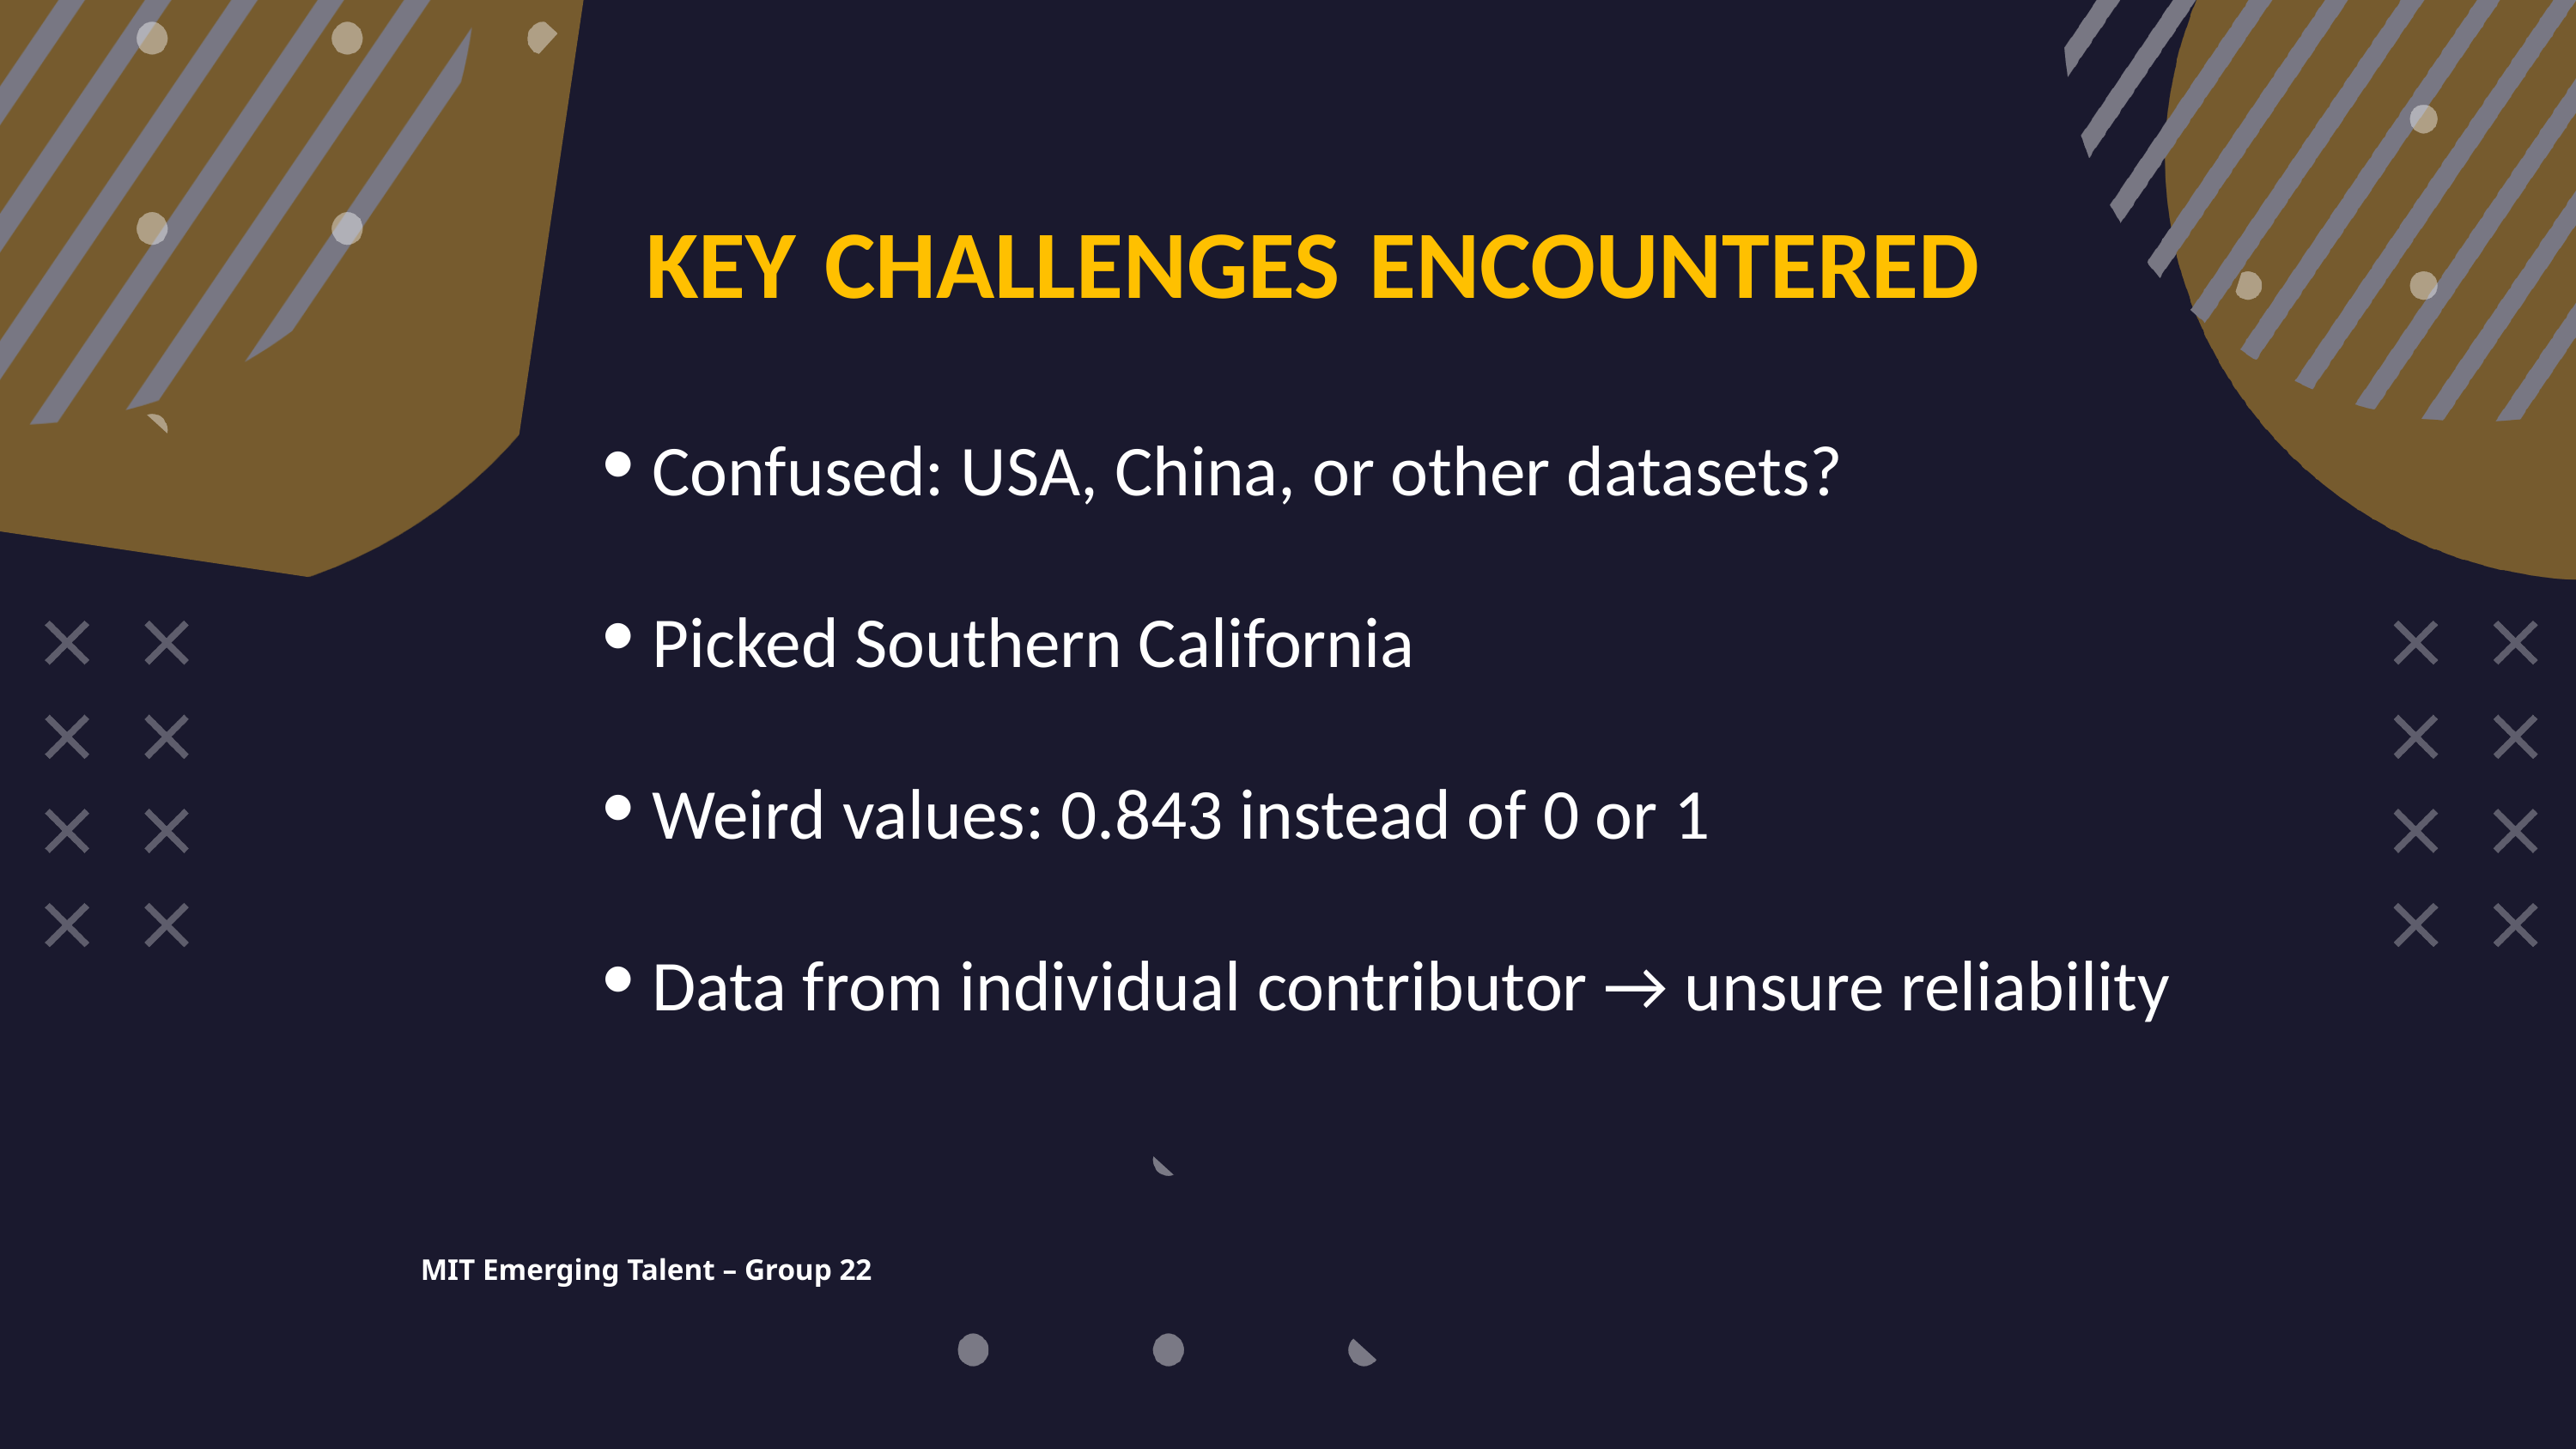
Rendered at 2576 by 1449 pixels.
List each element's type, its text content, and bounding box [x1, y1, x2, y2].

text_box KEY CHALLENGES ENCOUNTERED [633, 167, 2035, 330]
text_box [0, 0, 558, 446]
text_box [0, 620, 189, 948]
text_box [0, 0, 584, 605]
text_box [2233, 0, 2576, 407]
text_box [859, 1143, 1475, 1449]
text_box Confused: USA, China, or other datasets? Picked Southern California Weird values: 0.843 instead of 0 or 1 Data from individual contributor → unsure reliability [587, 417, 2330, 1032]
text_box MIT Emerging Talent – Group 22 [407, 1245, 1044, 1293]
text_box [2064, 0, 2576, 580]
text_box [2393, 620, 2576, 948]
